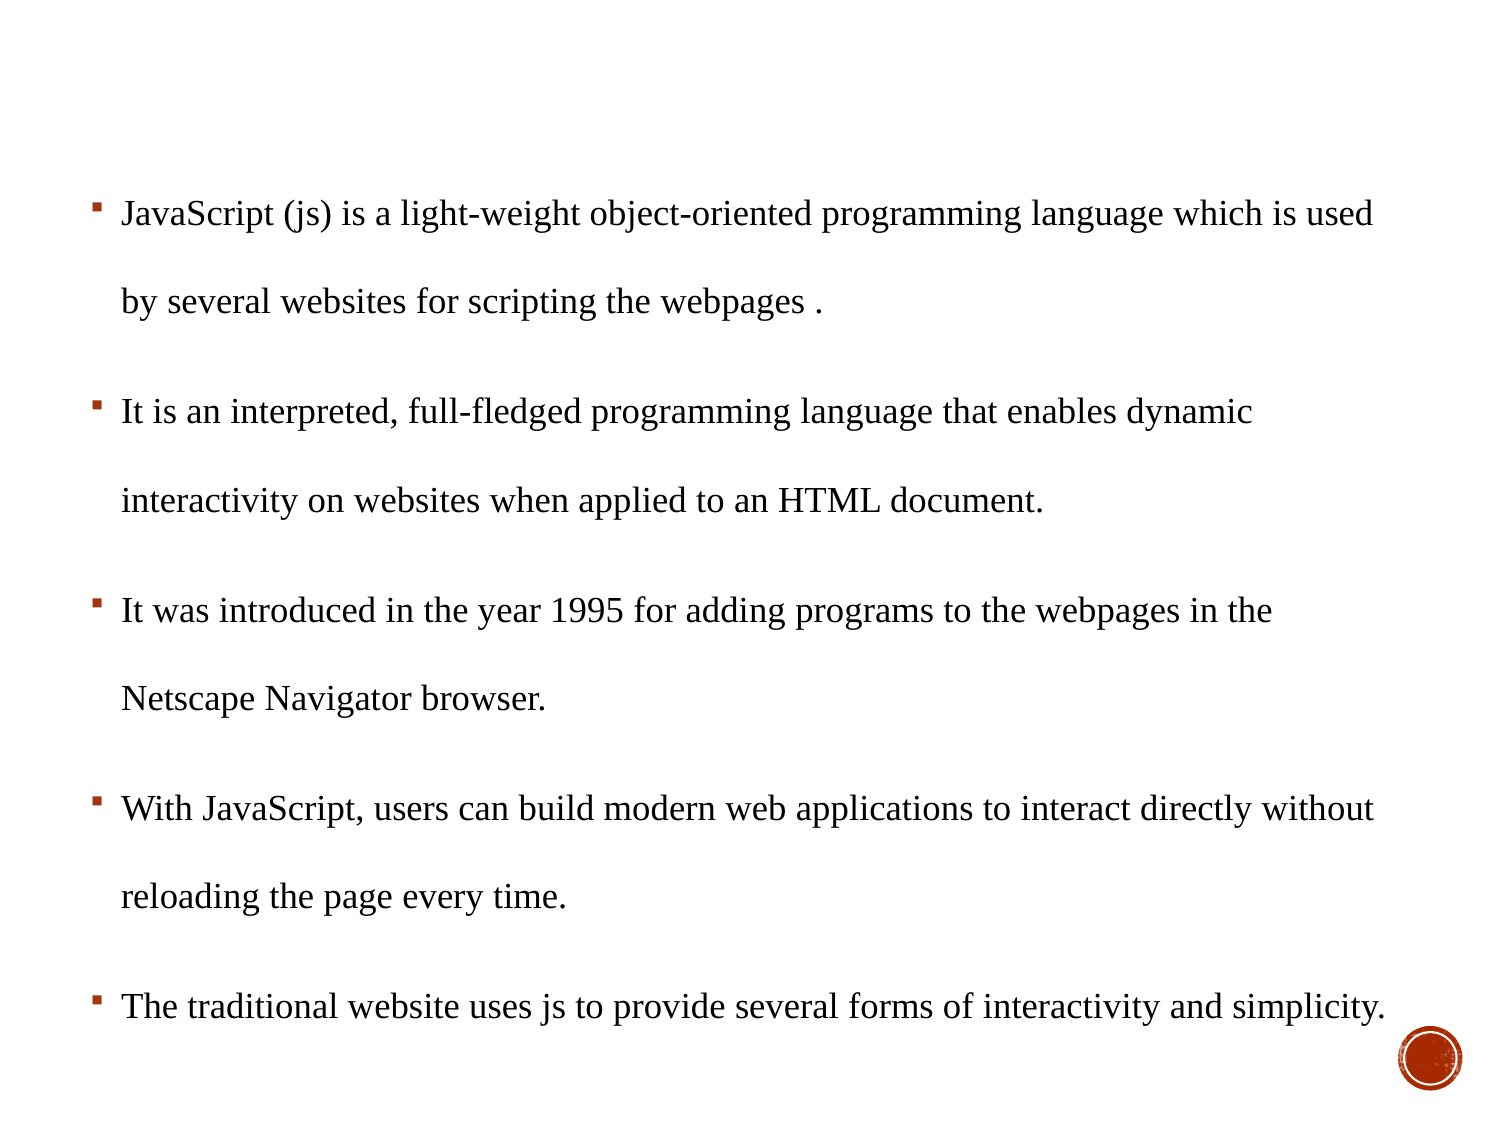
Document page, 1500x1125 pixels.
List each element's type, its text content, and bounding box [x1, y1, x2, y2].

list JavaScript (js) is a light-weight object-oriented programming language which is used by several websites for scripting the webpages . It is an interpreted, full-fledged programming language that enables dynamic interactivity on websites when applied to an HTML document. It was introduced in the year 1995 for adding programs to the webpages in the Netscape Navigator browser. With JavaScript, users can build modern web applications to interact directly without reloading the page every time. The traditional website uses js to provide several forms of interactivity and simplicity. [75, 137, 1425, 1050]
